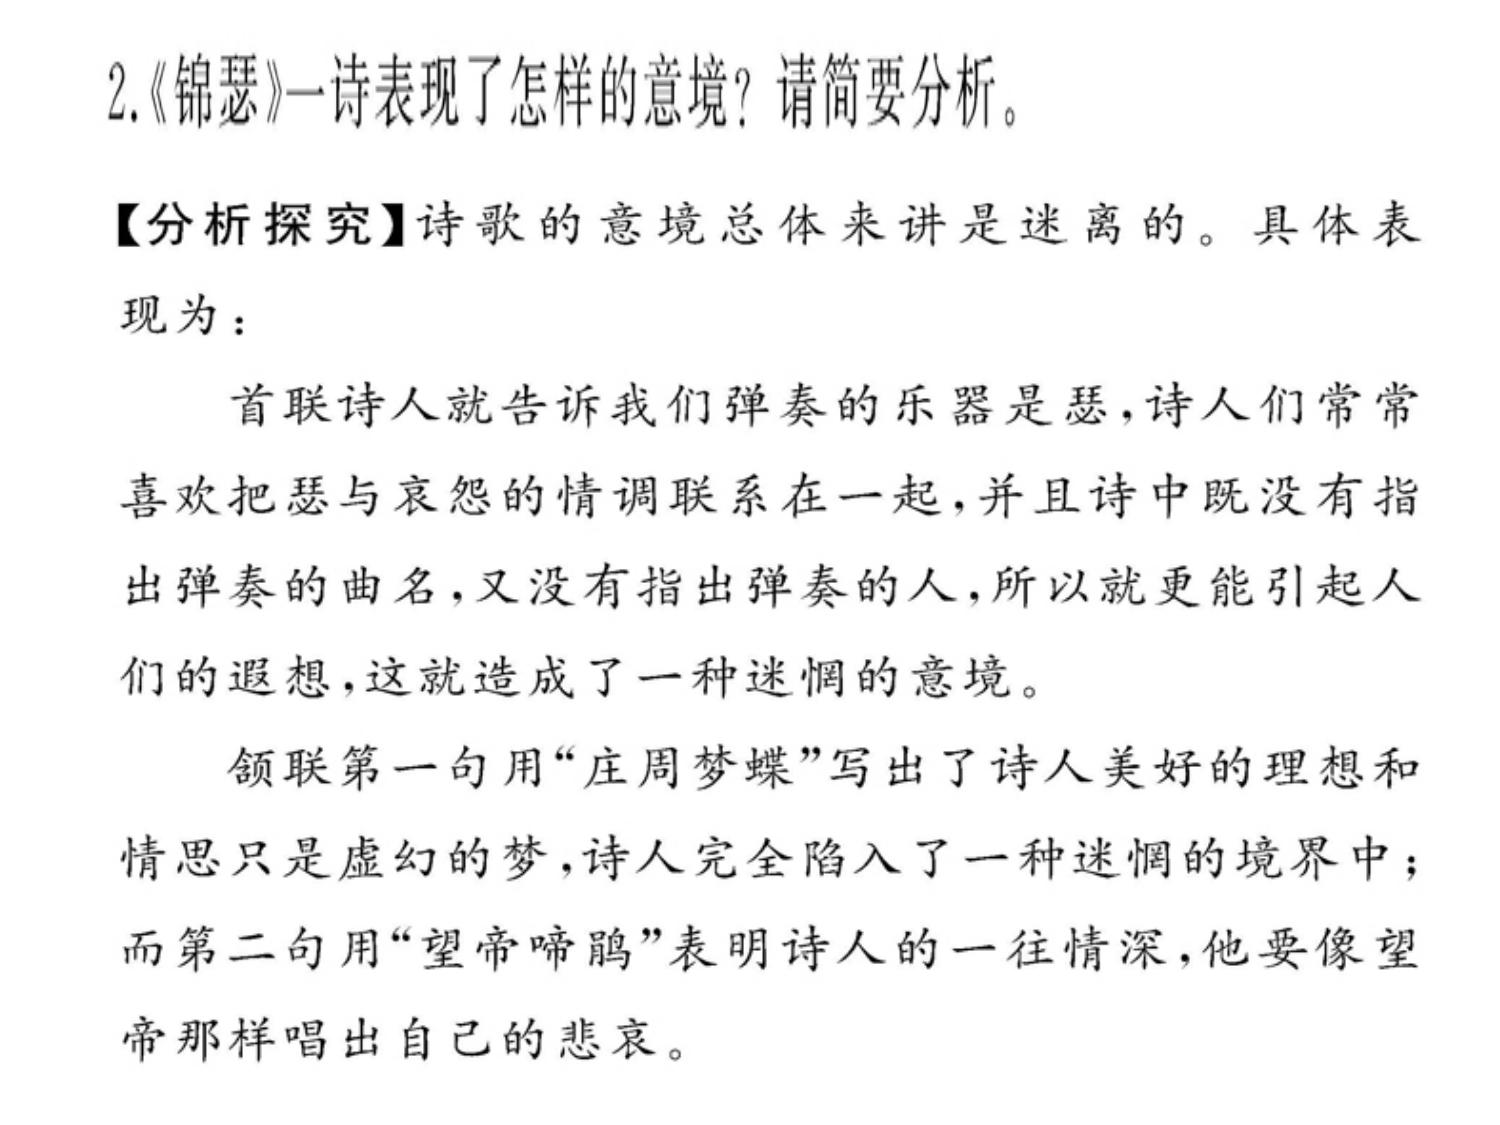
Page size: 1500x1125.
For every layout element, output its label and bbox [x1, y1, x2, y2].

picture [41, 30, 1448, 1071]
